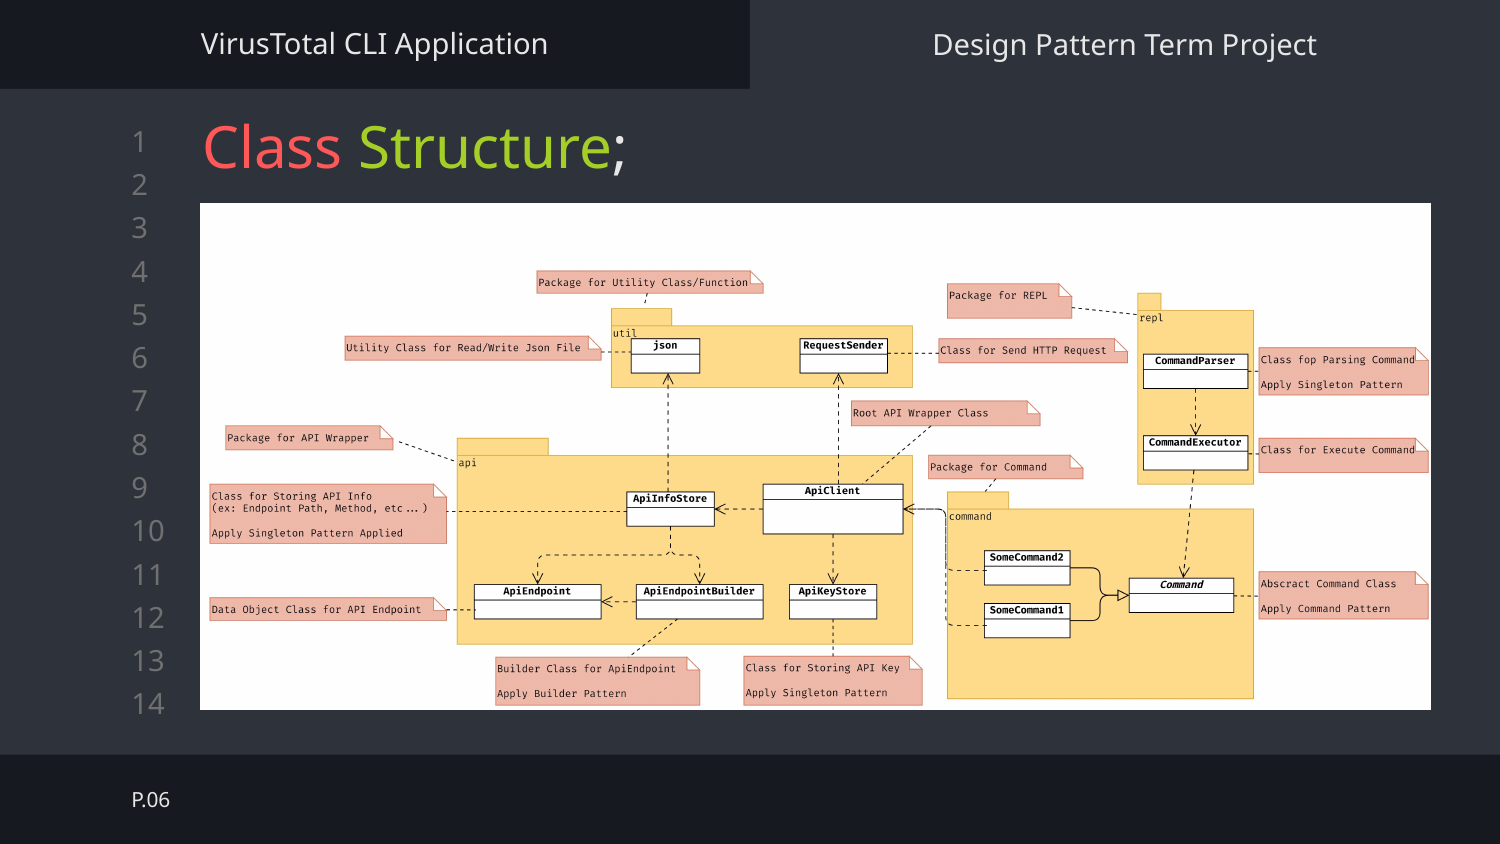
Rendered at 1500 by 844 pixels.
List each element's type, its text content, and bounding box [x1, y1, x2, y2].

title Class Structure; [187, 95, 1384, 185]
text_box VirusTotal CLI Application [0, 0, 750, 87]
subtitle P.06 [116, 770, 915, 829]
picture [200, 203, 1431, 710]
text_box Design Pattern Term Project [750, 0, 1500, 87]
